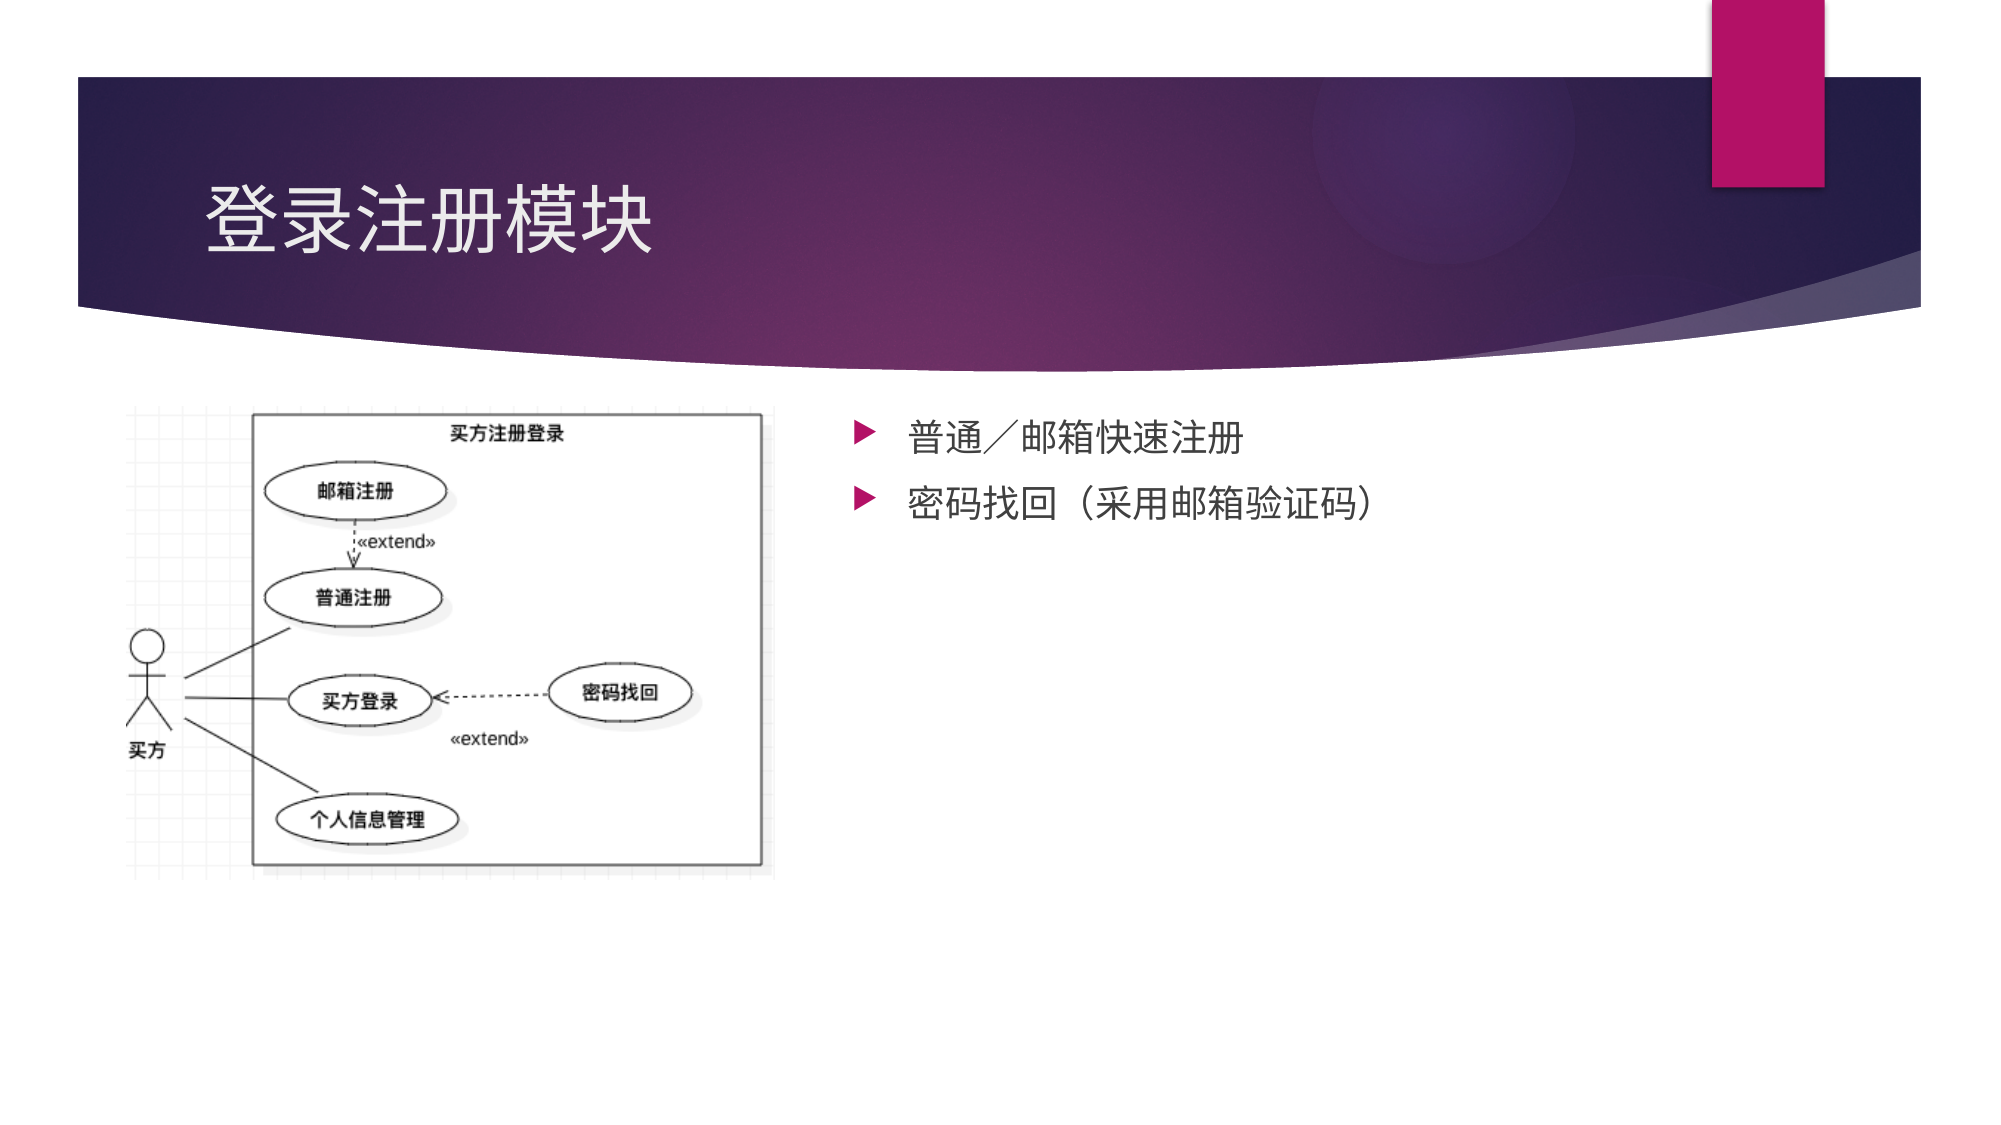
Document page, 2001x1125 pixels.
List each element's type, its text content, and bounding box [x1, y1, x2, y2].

list 普通／邮箱快速注册 密码找回（采用邮箱验证码） [836, 406, 1587, 563]
title 登录注册模块 [189, 159, 1627, 276]
picture [126, 406, 775, 880]
